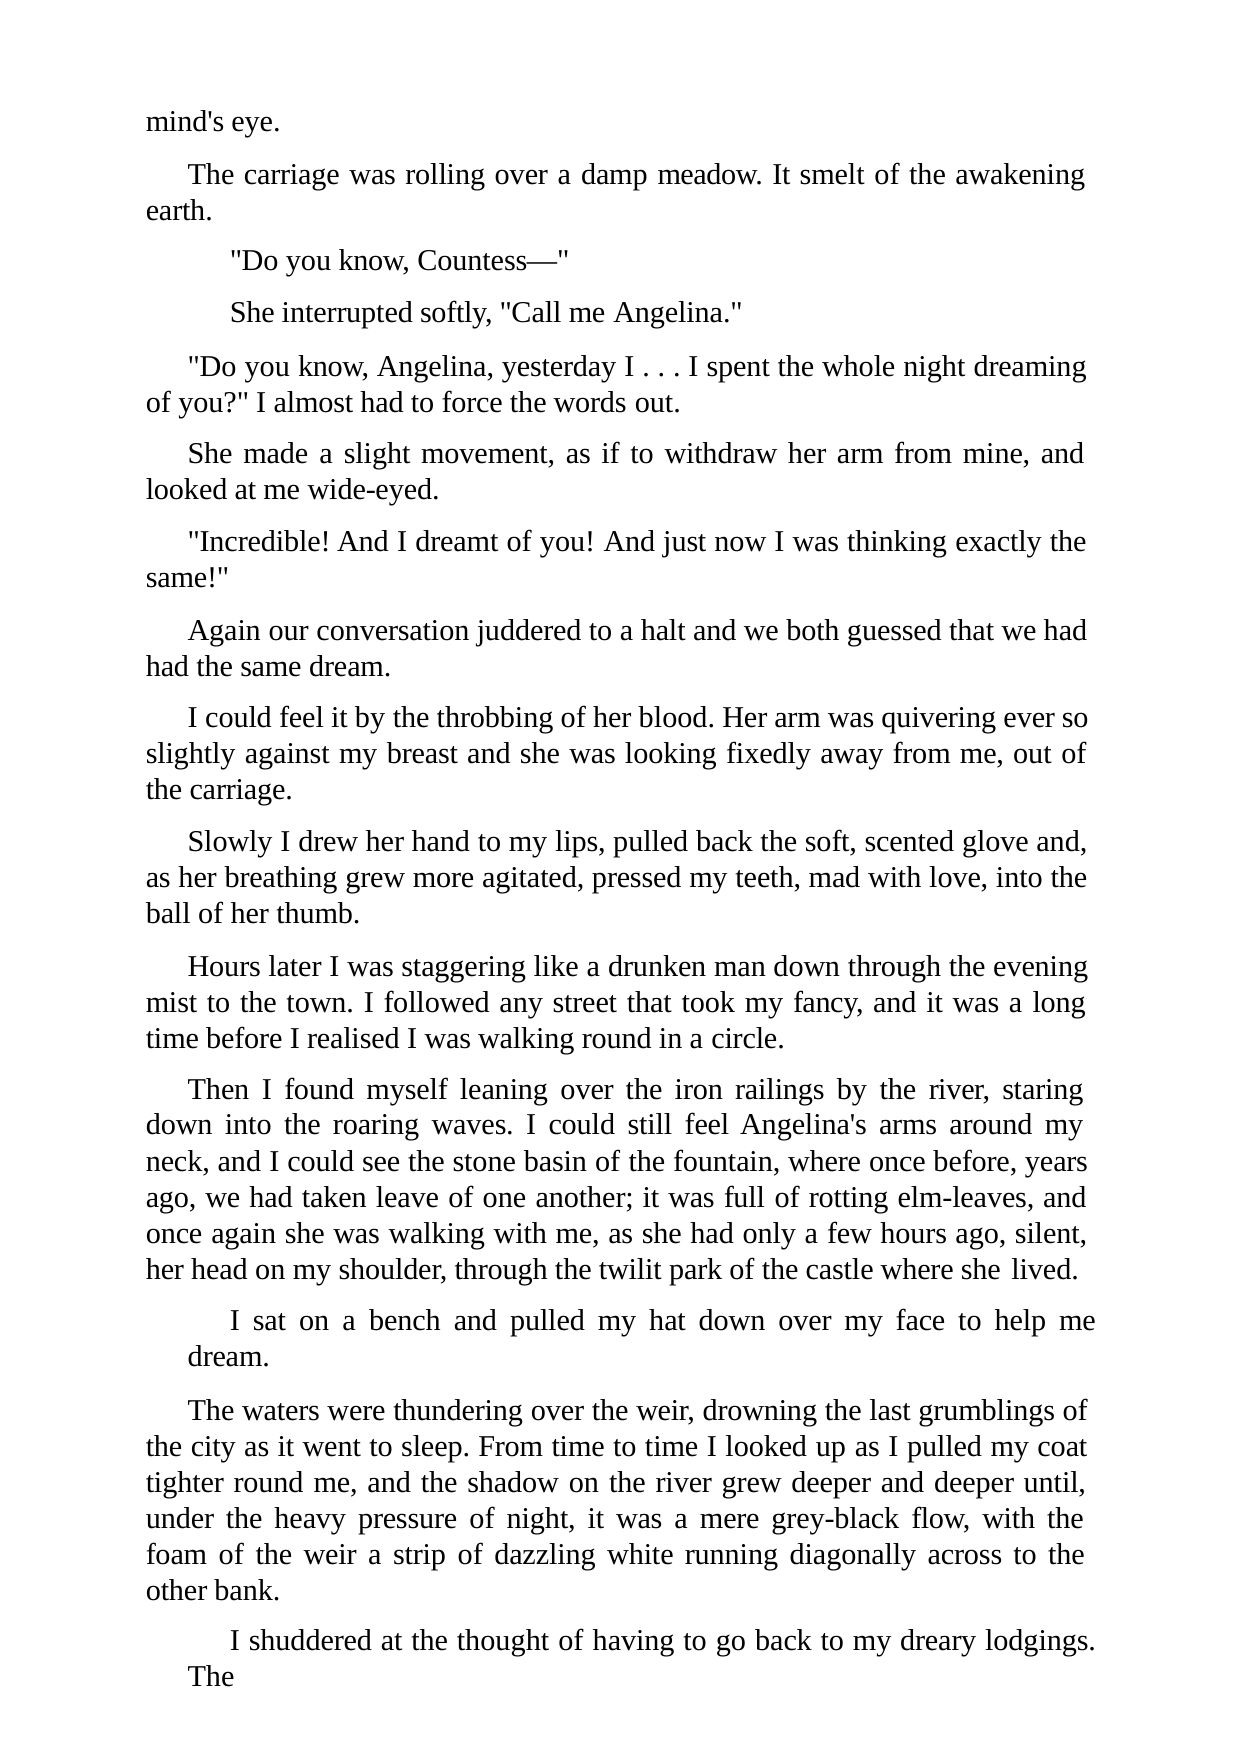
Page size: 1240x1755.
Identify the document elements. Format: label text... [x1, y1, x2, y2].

text_box mind's eye. The carriage was rolling over a damp meadow. It smelt of the awakening earth. "Do you know, Countess—" She interrupted softly, "Call me Angelina." "Do you know, Angelina, yesterday I . . . I spent the whole night dreaming of you?" I almost had to force the words out. She made a slight movement, as if to withdraw her arm from mine, and looked at me wide-eyed. "Incredible! And I dreamt of you! And just now I was thinking exactly the same!" Again our conversation juddered to a halt and we both guessed that we had had the same dream. I could feel it by the throbbing of her blood. Her arm was quivering ever so slightly against my breast and she was looking fixedly away from me, out of the carriage. Slowly I drew her hand to my lips, pulled back the soft, scented glove and, as her breathing grew more agitated, pressed my teeth, mad with love, into the ball of her thumb. Hours later I was staggering like a drunken man down through the evening mist to the town. I followed any street that took my fancy, and it was a long time before I realised I was walking round in a circle. Then I found myself leaning over the iron railings by the river, staring down into the roaring waves. I could still feel Angelina's arms around my neck, and I could see the stone basin of the fountain, where once before, years ago, we had taken leave of one another; it was full of rotting elm-leaves, and once again she was walking with me, as she had only a few hours ago, silent, her head on my shoulder, through the twilit park of the castle where she lived. I sat on a bench and pulled my hat down over my face to help me dream. The waters were thundering over the weir, drowning the last grumblings of the city as it went to sleep. From time to time I looked up as I pulled my coat tighter round me, and the shadow on the river grew deeper and deeper until, under the heavy pressure of night, it was a mere grey-black flow, with the foam of the weir a strip of dazzling white running diagonally across to the other bank. I shuddered at the thought of having to go back to my dreary lodgings. The [143, 83, 1097, 1693]
